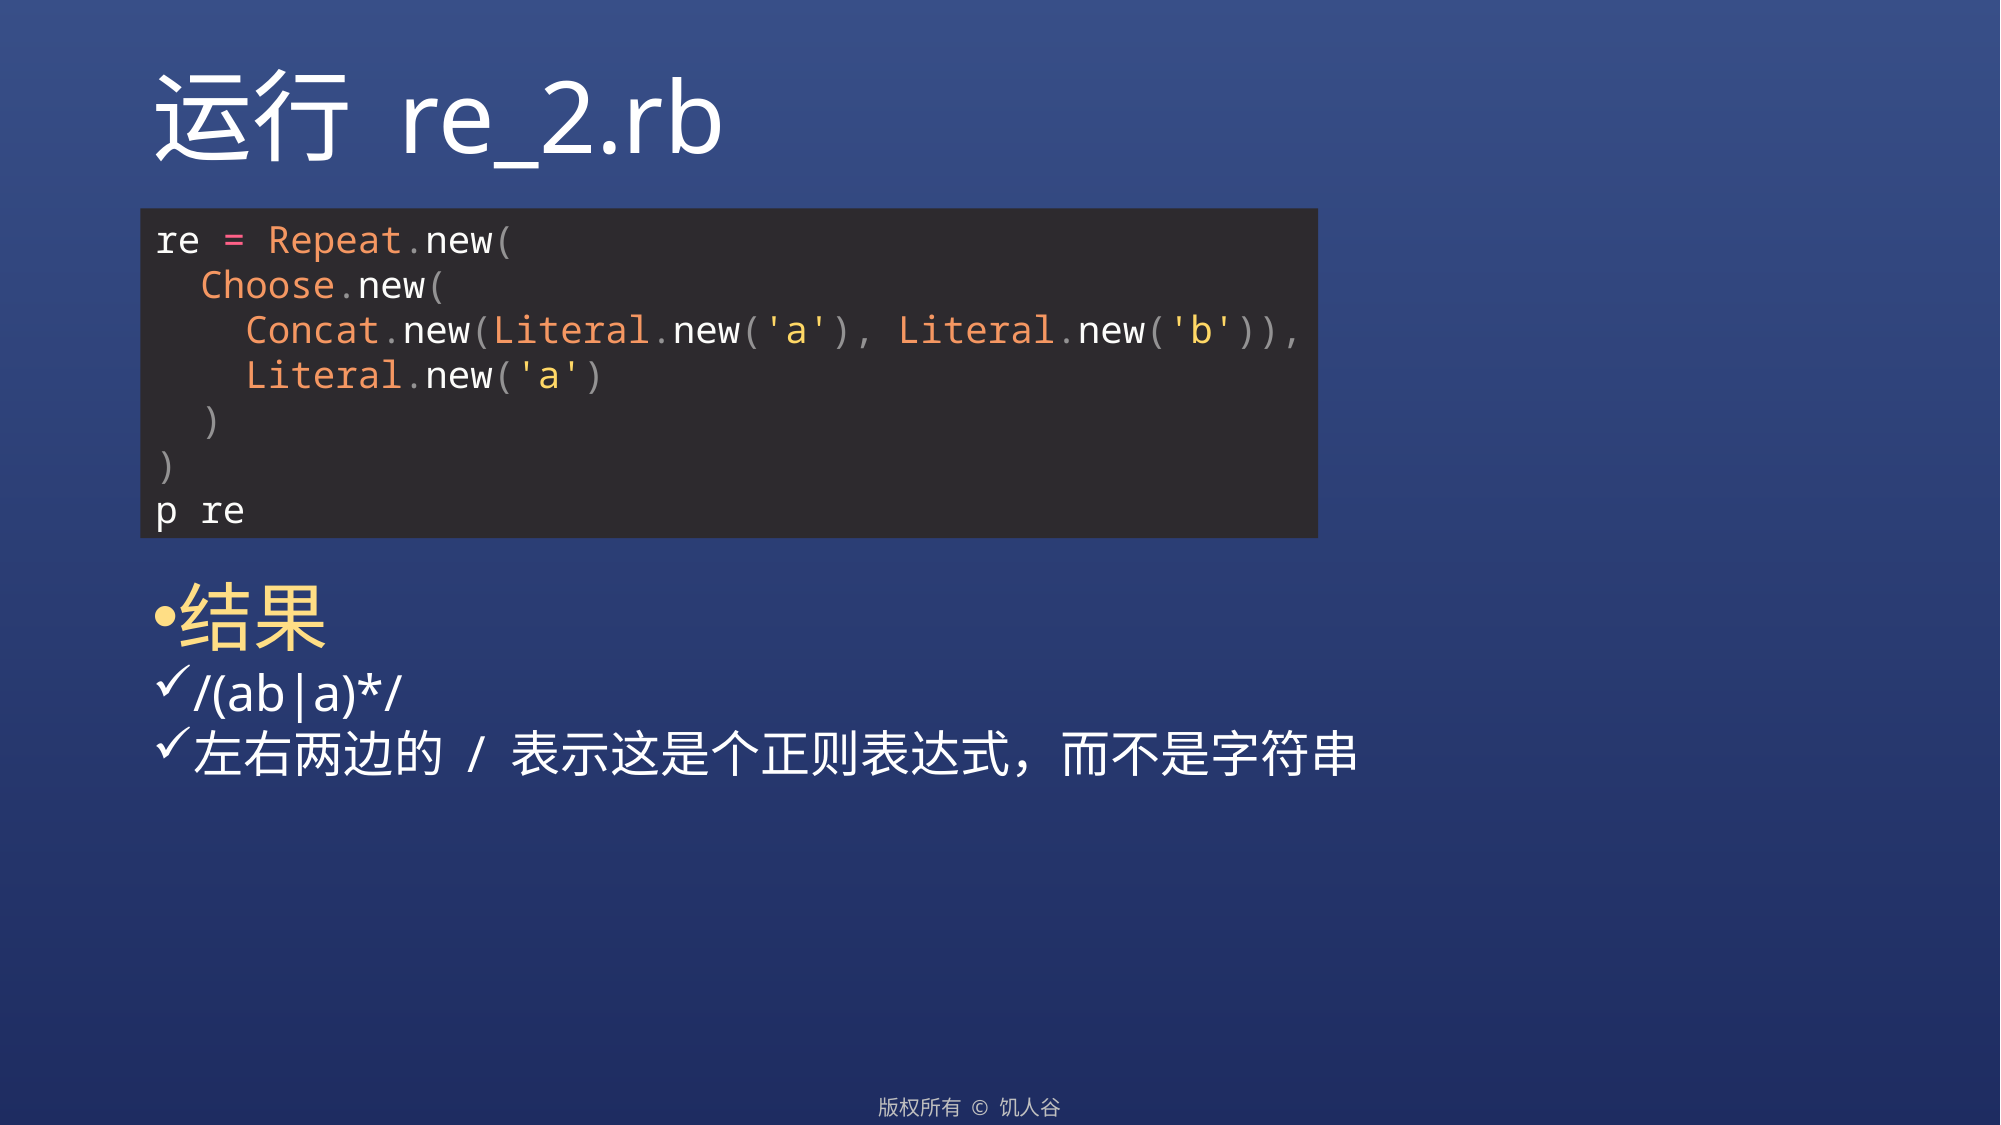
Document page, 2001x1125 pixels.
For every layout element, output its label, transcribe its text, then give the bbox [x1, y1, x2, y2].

title 运行 re_2.rb [137, 59, 1863, 184]
list 结果 /(ab|a)*/ 左右两边的 / 表示这是个正则表达式，而不是字符串 [137, 562, 1863, 1090]
text_box re = Repeat.new( Choose.new( Concat.new(Literal.new('a'), Literal.new('b')), Literal.new('a') ) ) p re [140, 208, 1319, 539]
